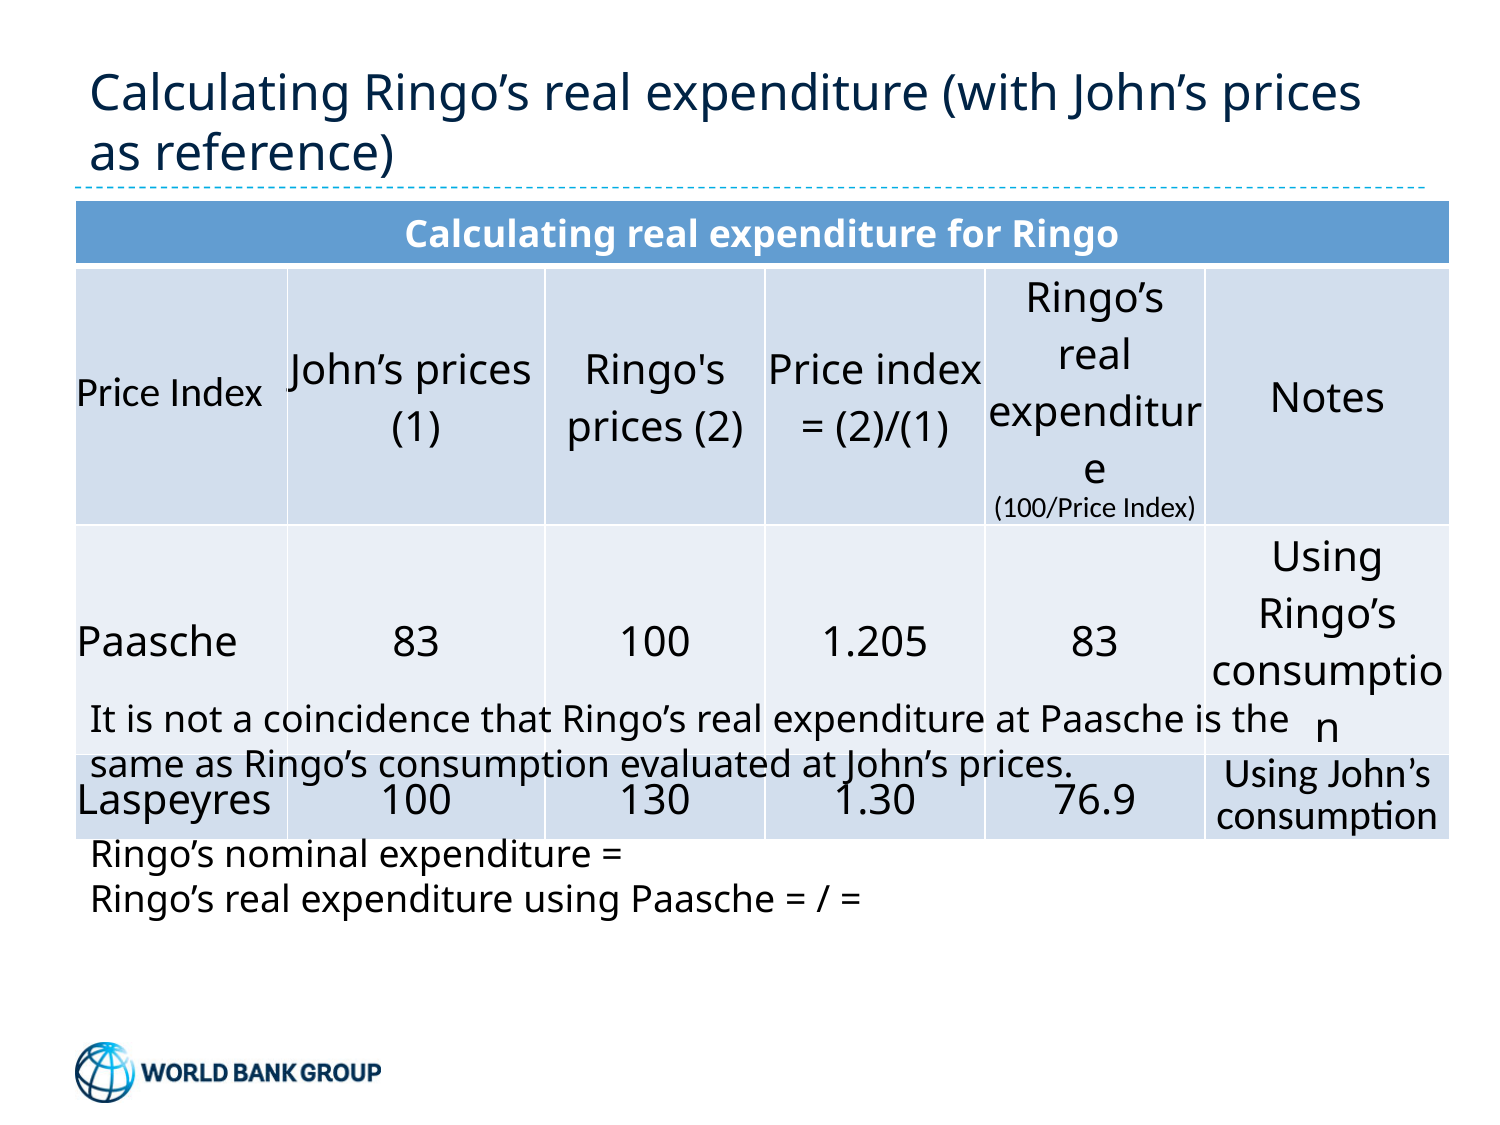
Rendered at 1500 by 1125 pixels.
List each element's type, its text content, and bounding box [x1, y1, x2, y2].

table_cell Notes [1206, 269, 1449, 524]
table_cell 100 [546, 526, 764, 754]
table_cell 1.205 [766, 526, 984, 754]
picture [101, 1054, 110, 1066]
table_cell 83 [986, 526, 1204, 754]
table_cell 130 [546, 755, 764, 839]
table_cell Price index = (2)/(1) [766, 269, 984, 524]
table_cell Using John’s consumption [1206, 755, 1449, 839]
table_cell Price Index [76, 269, 287, 524]
table_cell Paasche [76, 526, 287, 754]
table_cell Ringo's prices (2) [546, 269, 764, 524]
table_cell Using Ringo’s consumption [1206, 526, 1449, 754]
table_header Calculating real expenditure for Ringo [76, 201, 1449, 263]
table_cell 83 [288, 526, 544, 754]
table_cell 100 [288, 755, 544, 839]
picture [75, 1042, 381, 1103]
table_cell John’s prices (1) [288, 269, 544, 524]
table_cell Ringo’s real expenditure (100/Price Index) [986, 269, 1204, 524]
table_cell Laspeyres [76, 755, 287, 839]
table_cell 76.9 [986, 755, 1204, 839]
title Calculating Ringo’s real expenditure (with John’s prices as reference) [75, 24, 1425, 188]
table_cell 1.30 [766, 755, 984, 839]
picture [92, 1052, 104, 1062]
